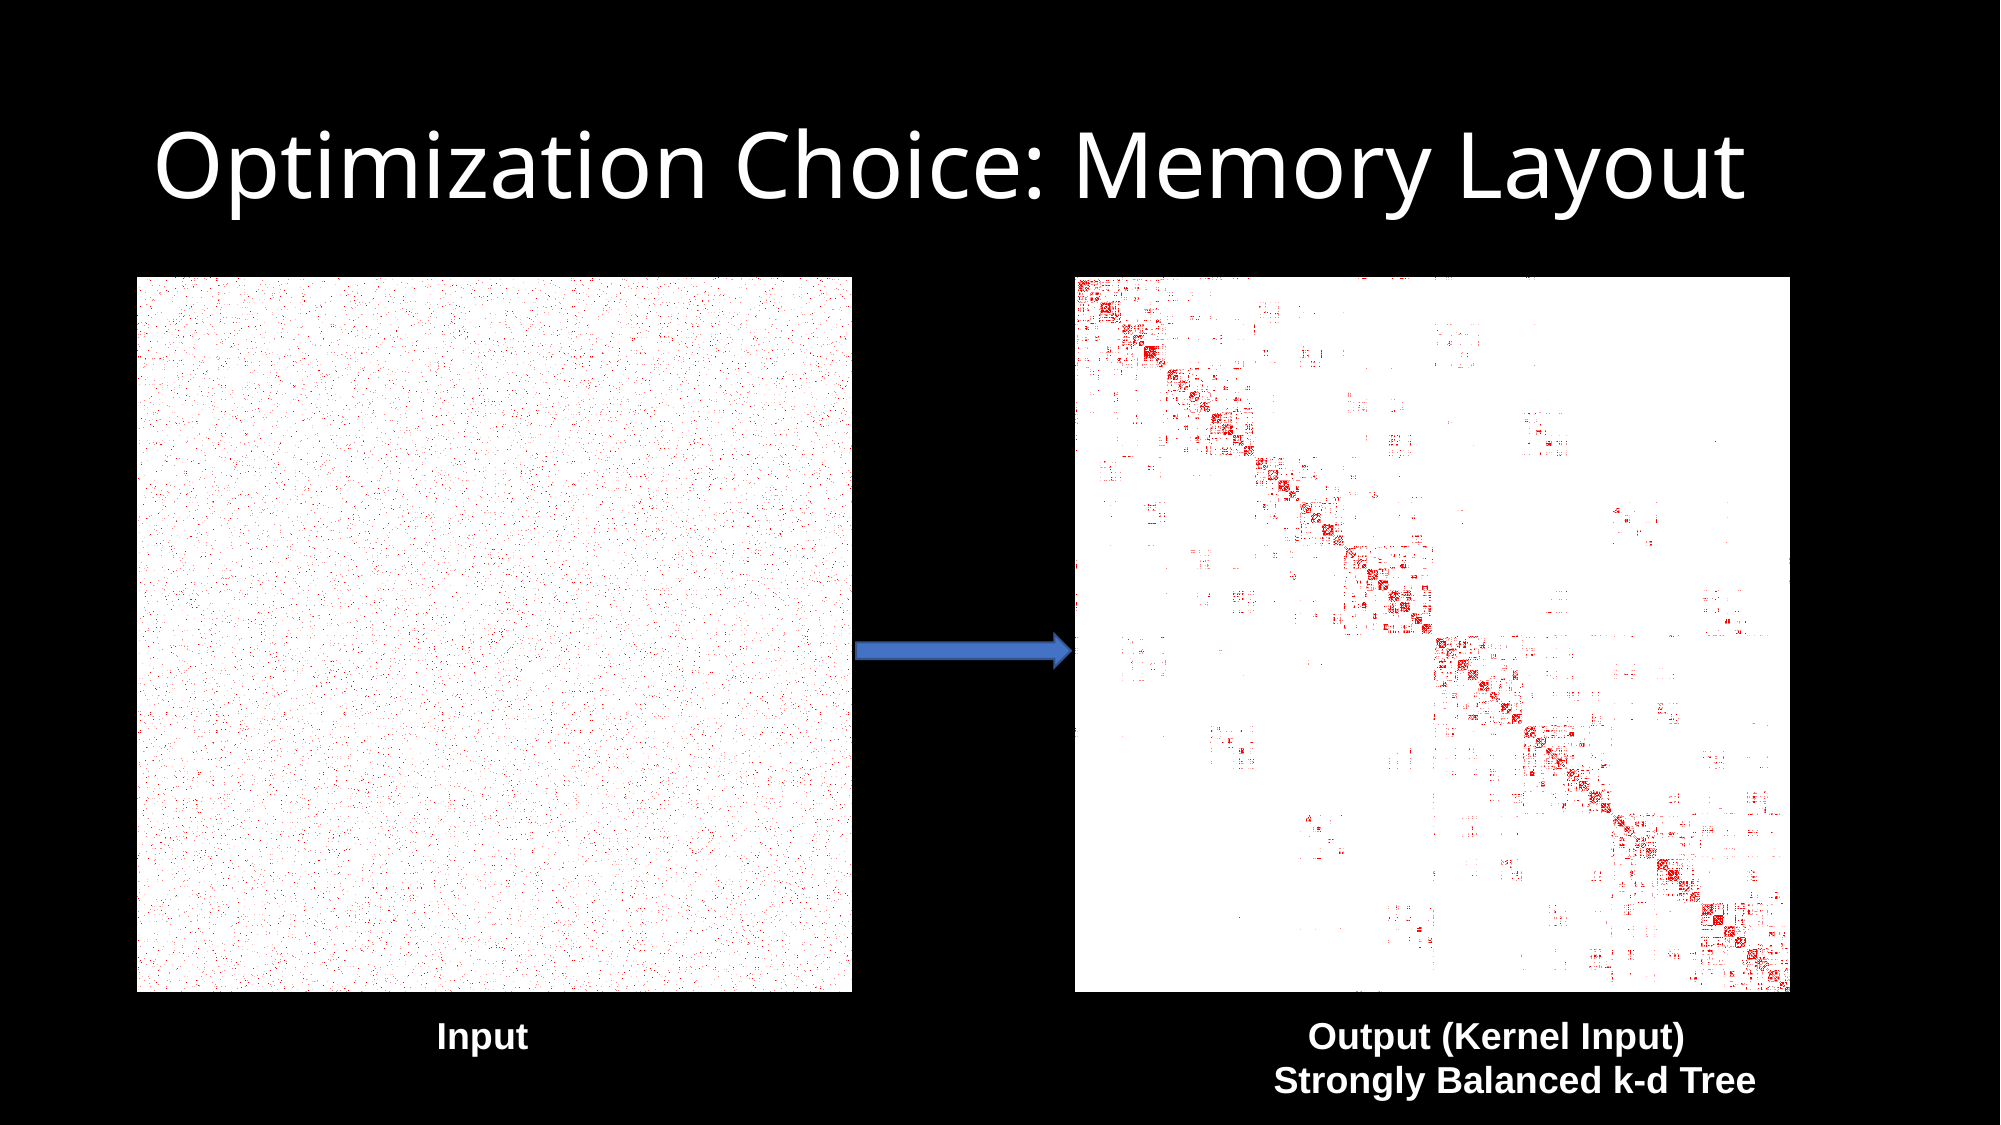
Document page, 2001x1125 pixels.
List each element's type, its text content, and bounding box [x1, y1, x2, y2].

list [1075, 277, 1790, 992]
title Optimization Choice: Memory Layout [137, 59, 1863, 278]
text_box Output (Kernel Input) [1293, 1004, 1774, 1048]
text_box Strongly Balanced k-d Tree [1258, 1048, 1783, 1109]
picture [137, 277, 852, 992]
text_box [855, 631, 1073, 670]
text_box Input [421, 1004, 567, 1065]
